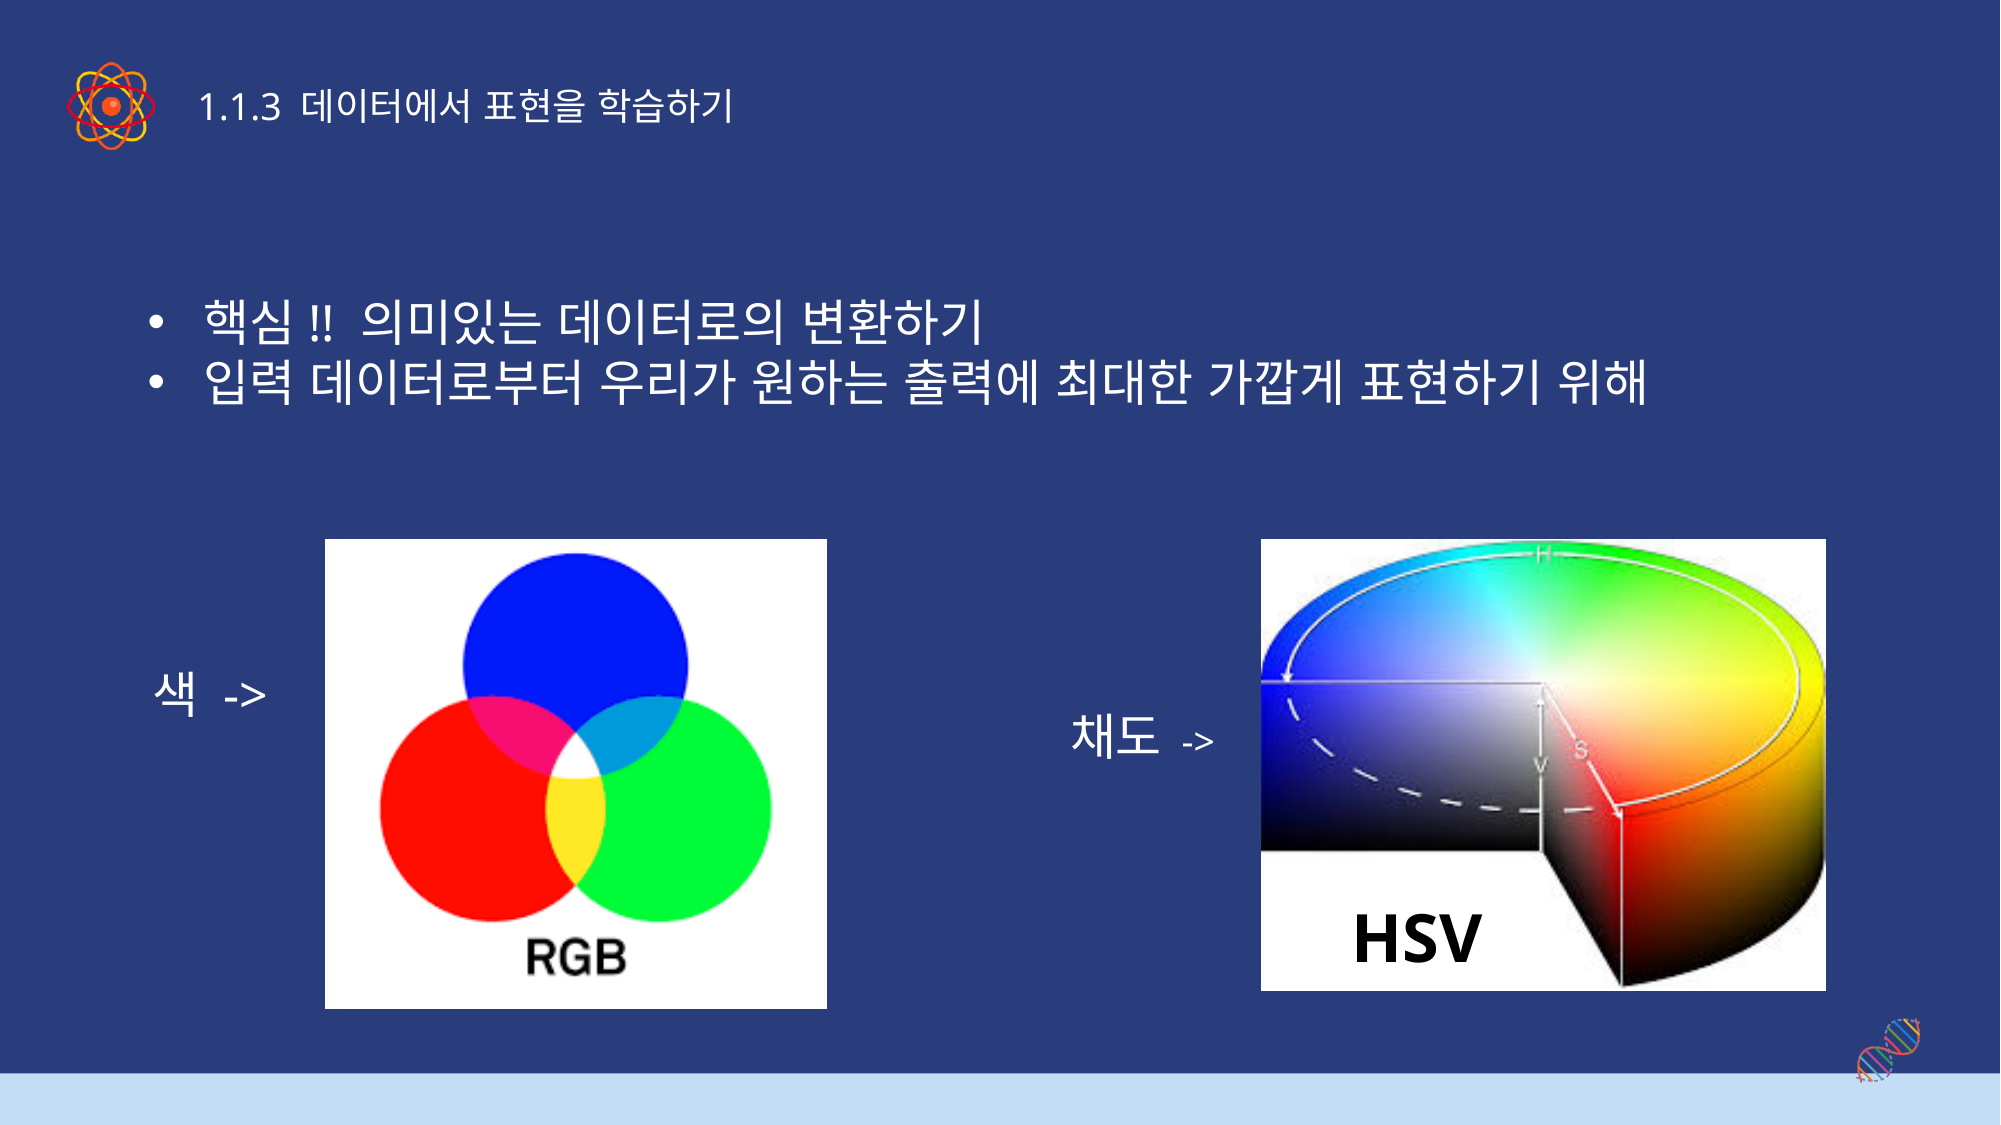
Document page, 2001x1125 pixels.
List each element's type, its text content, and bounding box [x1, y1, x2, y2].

text_box 채도 -> [1055, 698, 1231, 774]
text_box 1.1.3 데이터에서 표현을 학습하기 [182, 75, 751, 136]
text_box 색 -> [137, 656, 284, 732]
text_box 핵심!! 의미있는 데이터로의 변환하기 입력 데이터로부터 우리가 원하는 출력에 최대한 가깝게 표현하기 위해 [132, 283, 1959, 419]
picture [325, 539, 827, 1009]
picture [1856, 1018, 1920, 1083]
picture [67, 62, 155, 150]
picture [1261, 539, 1826, 991]
text_box [0, 1072, 2000, 1125]
